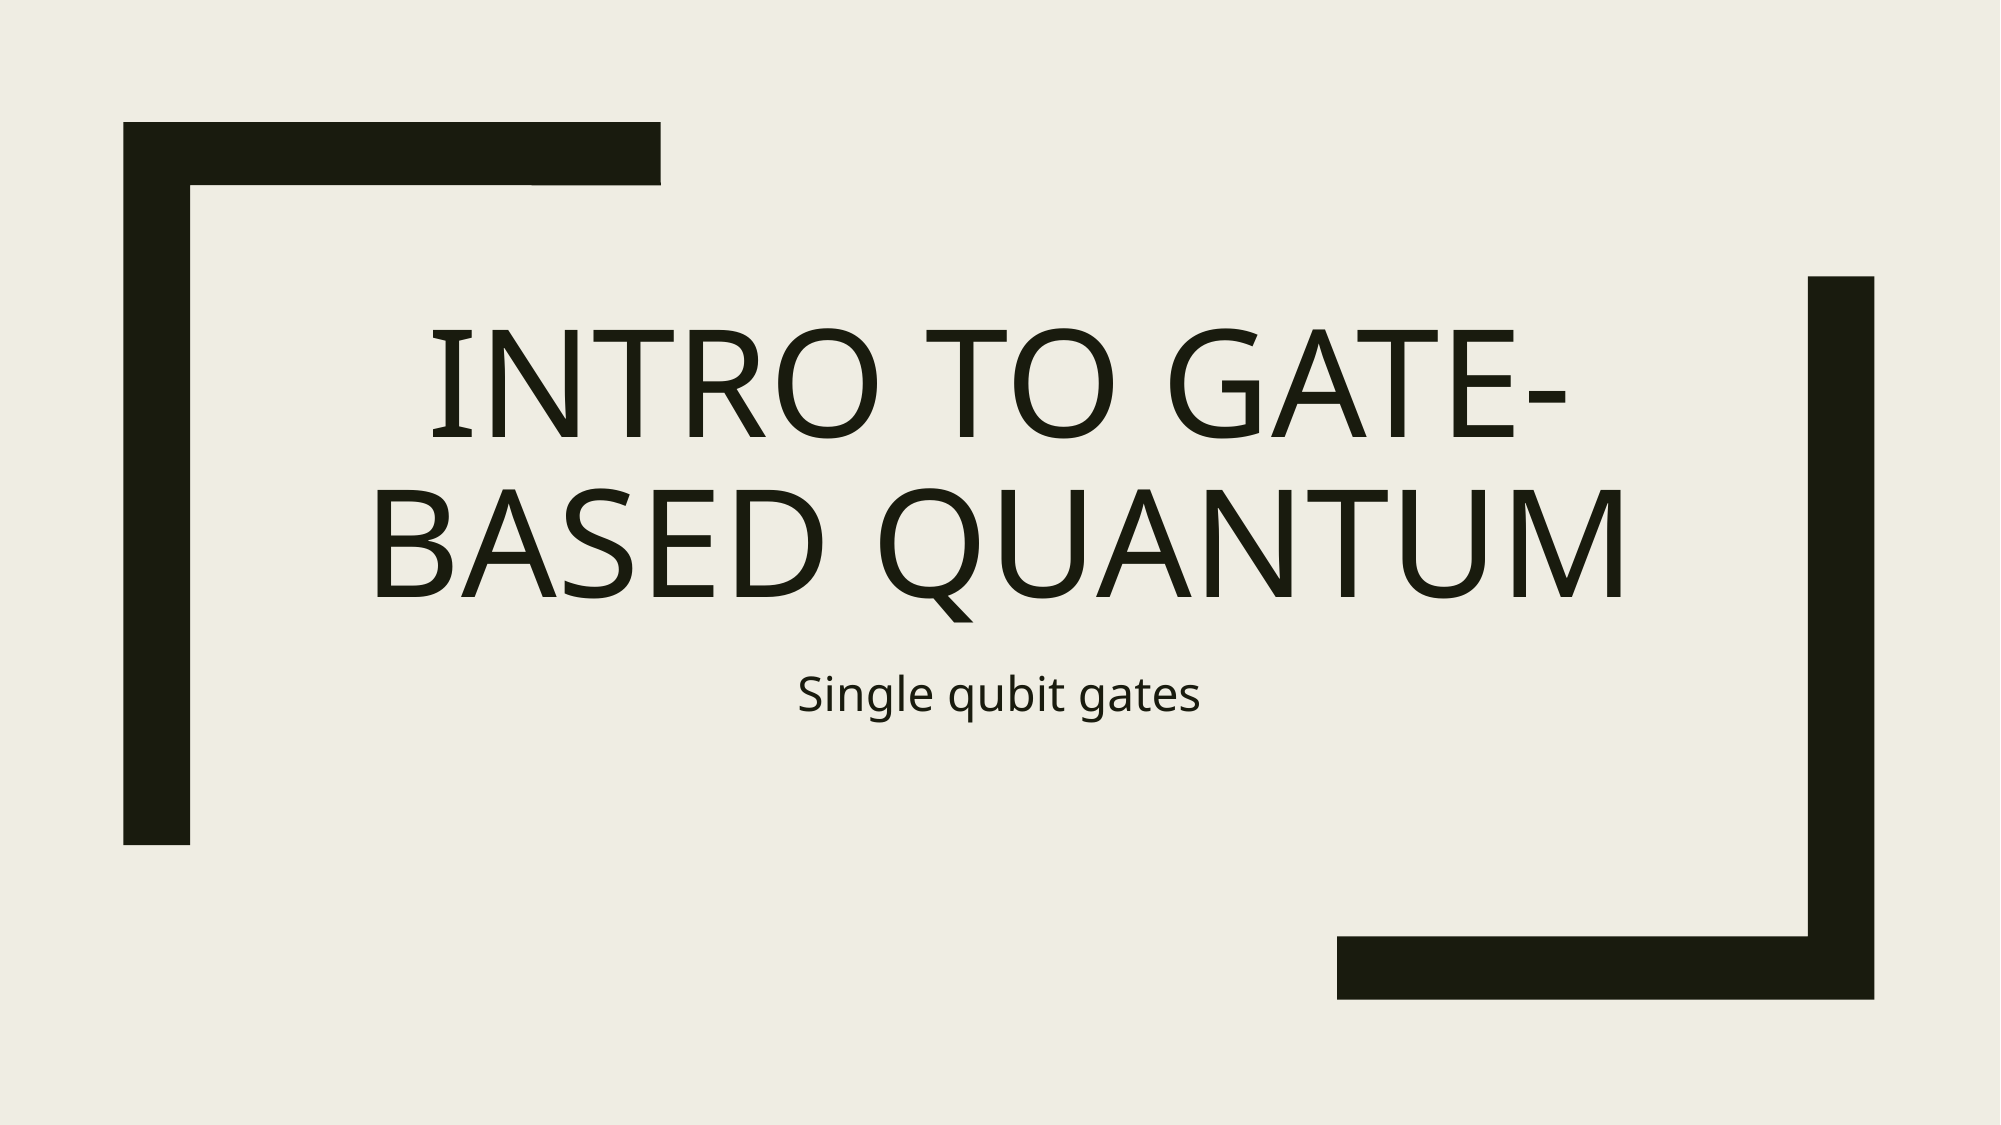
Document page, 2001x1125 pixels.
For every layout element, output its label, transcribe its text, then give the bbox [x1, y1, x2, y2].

subtitle Single qubit gates [439, 649, 1561, 828]
title Intro to gate-based quantum [314, 293, 1686, 638]
